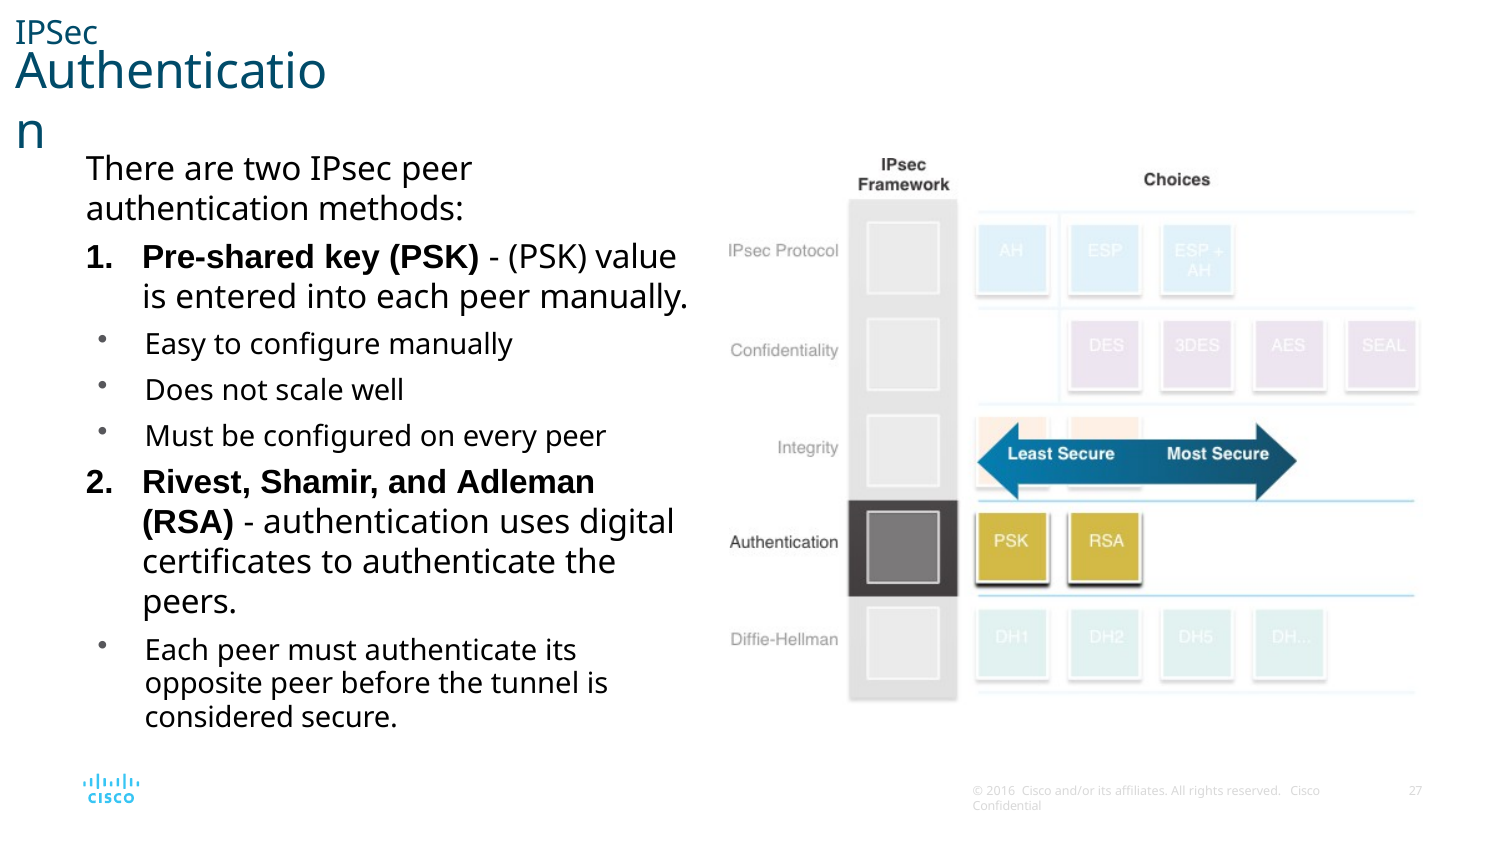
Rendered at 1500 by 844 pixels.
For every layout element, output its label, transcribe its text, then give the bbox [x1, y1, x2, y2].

text_box IPSec [12, 9, 106, 36]
title Authentication [12, 36, 334, 180]
slide_number 10 [1406, 782, 1432, 844]
picture [729, 158, 1424, 705]
text_box There are two IPsec peer authentication methods: Pre-shared key (PSK) - (PSK) value is entered into each peer manually. Easy to configure manually Does not scale well Must be configured on every peer Rivest, Shamir, and Adleman (RSA) - authentication uses digital certificates to authenticate the peers. Each peer must authenticate its opposite peer before the tunnel is considered secure. [83, 145, 691, 733]
footer © 2016 Cisco and/or its affiliates. All rights reserved. Cisco Confidential [970, 782, 1381, 844]
